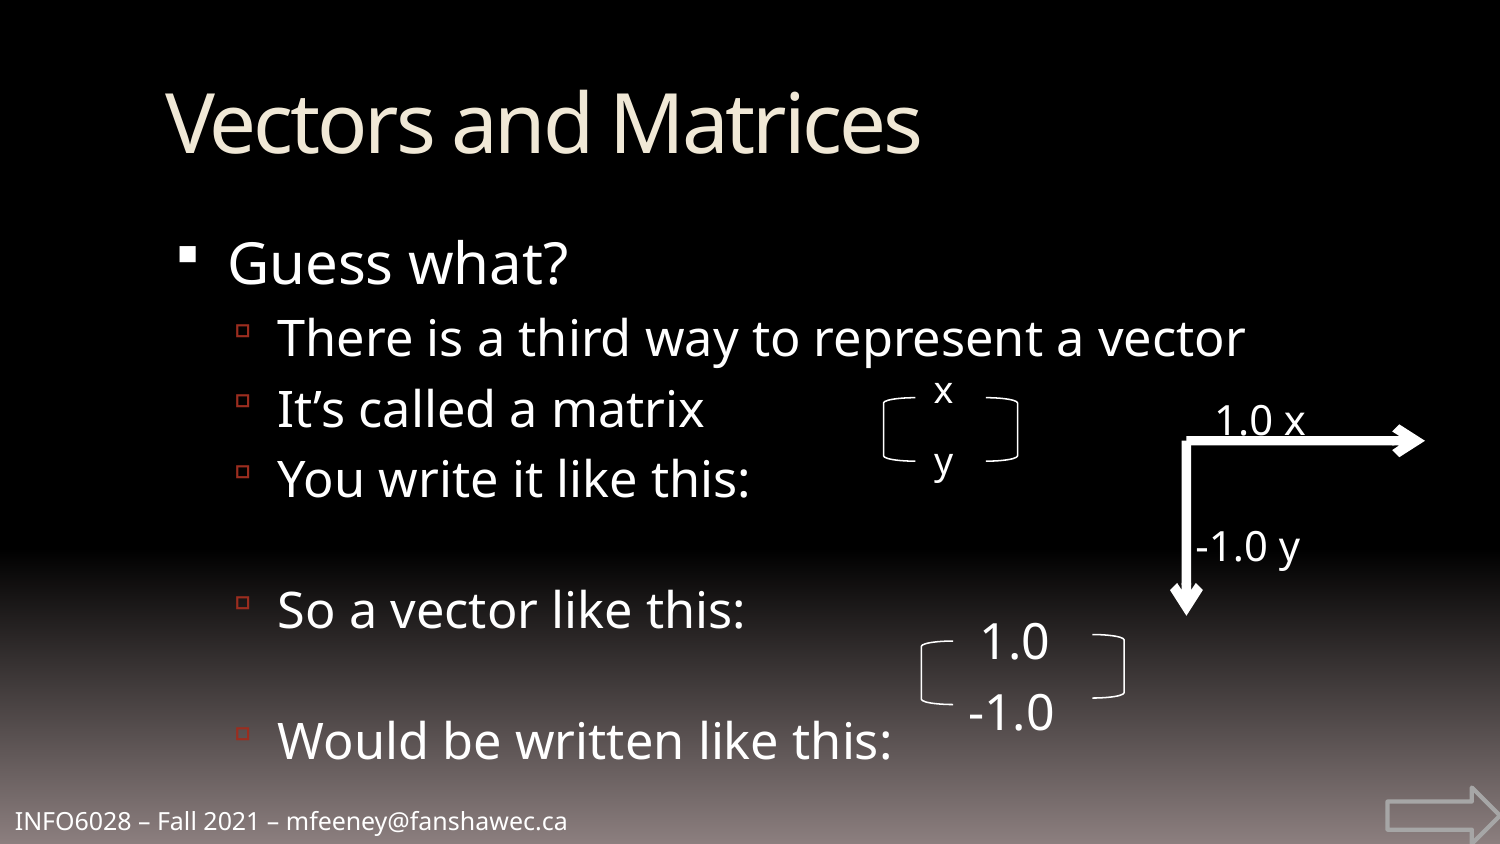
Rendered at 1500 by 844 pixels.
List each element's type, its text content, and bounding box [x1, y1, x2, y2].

list Guess what? There is a third way to represent a vector It’s called a matrix You write it like this: So a vector like this: Would be written like this: [150, 219, 1425, 782]
title Vectors and Matrices [150, 63, 1425, 176]
text_box [1385, 785, 1500, 844]
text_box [921, 601, 1125, 749]
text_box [1185, 385, 1426, 617]
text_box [883, 358, 1018, 491]
